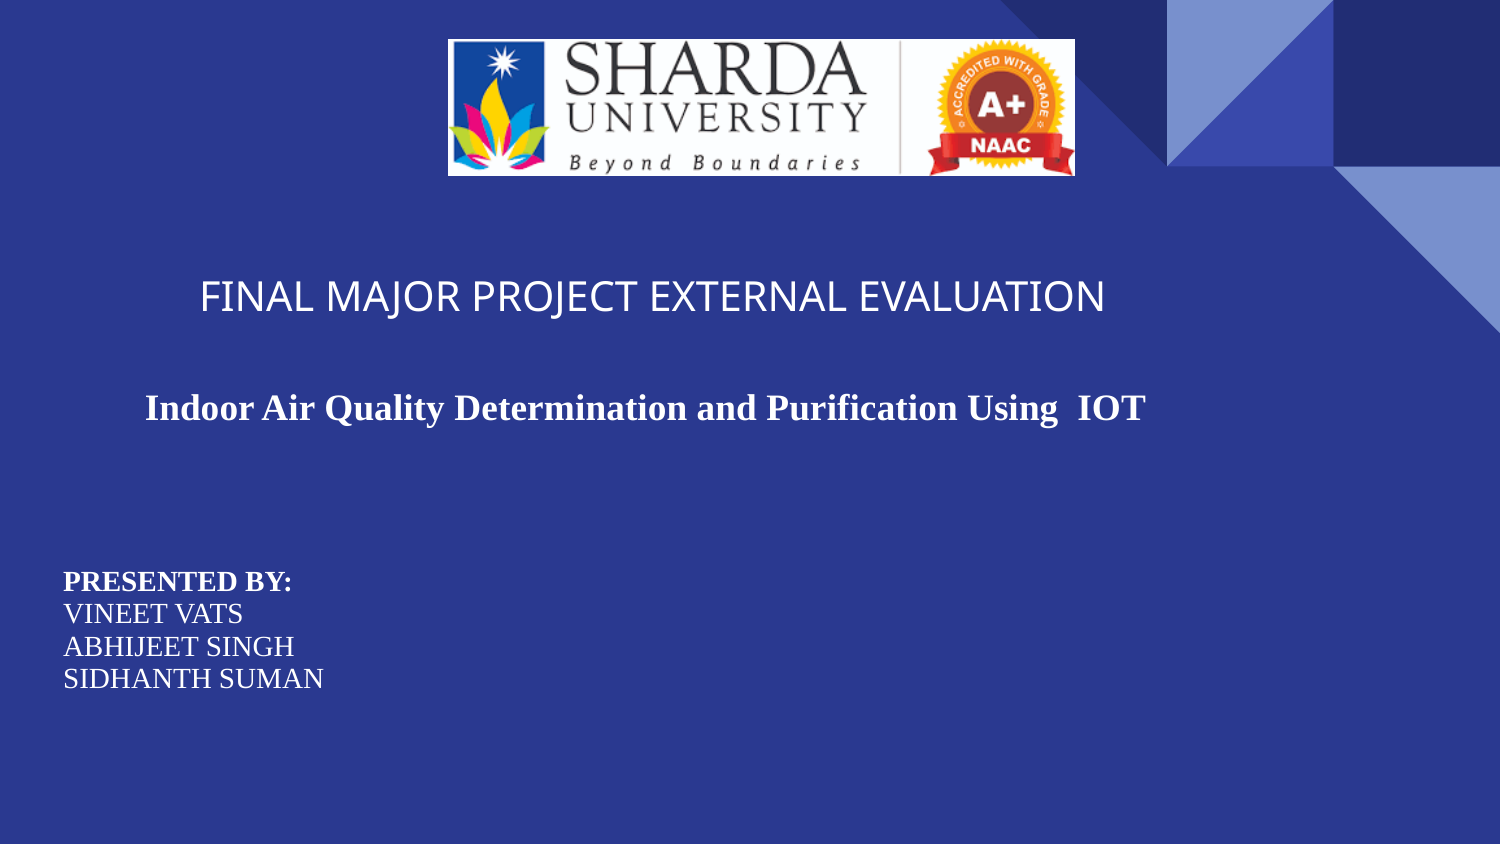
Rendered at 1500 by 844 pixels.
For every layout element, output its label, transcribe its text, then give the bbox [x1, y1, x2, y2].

picture [448, 38, 1075, 176]
title FINAL MAJOR PROJECT EXTERNAL EVALUATION Indoor Air Quality Determination and Purification Using IOT [34, 248, 1432, 624]
subtitle PRESENTED BY: VINEET VATS ABHIJEET SINGH SIDHANTH SUMAN [40, 550, 1439, 719]
